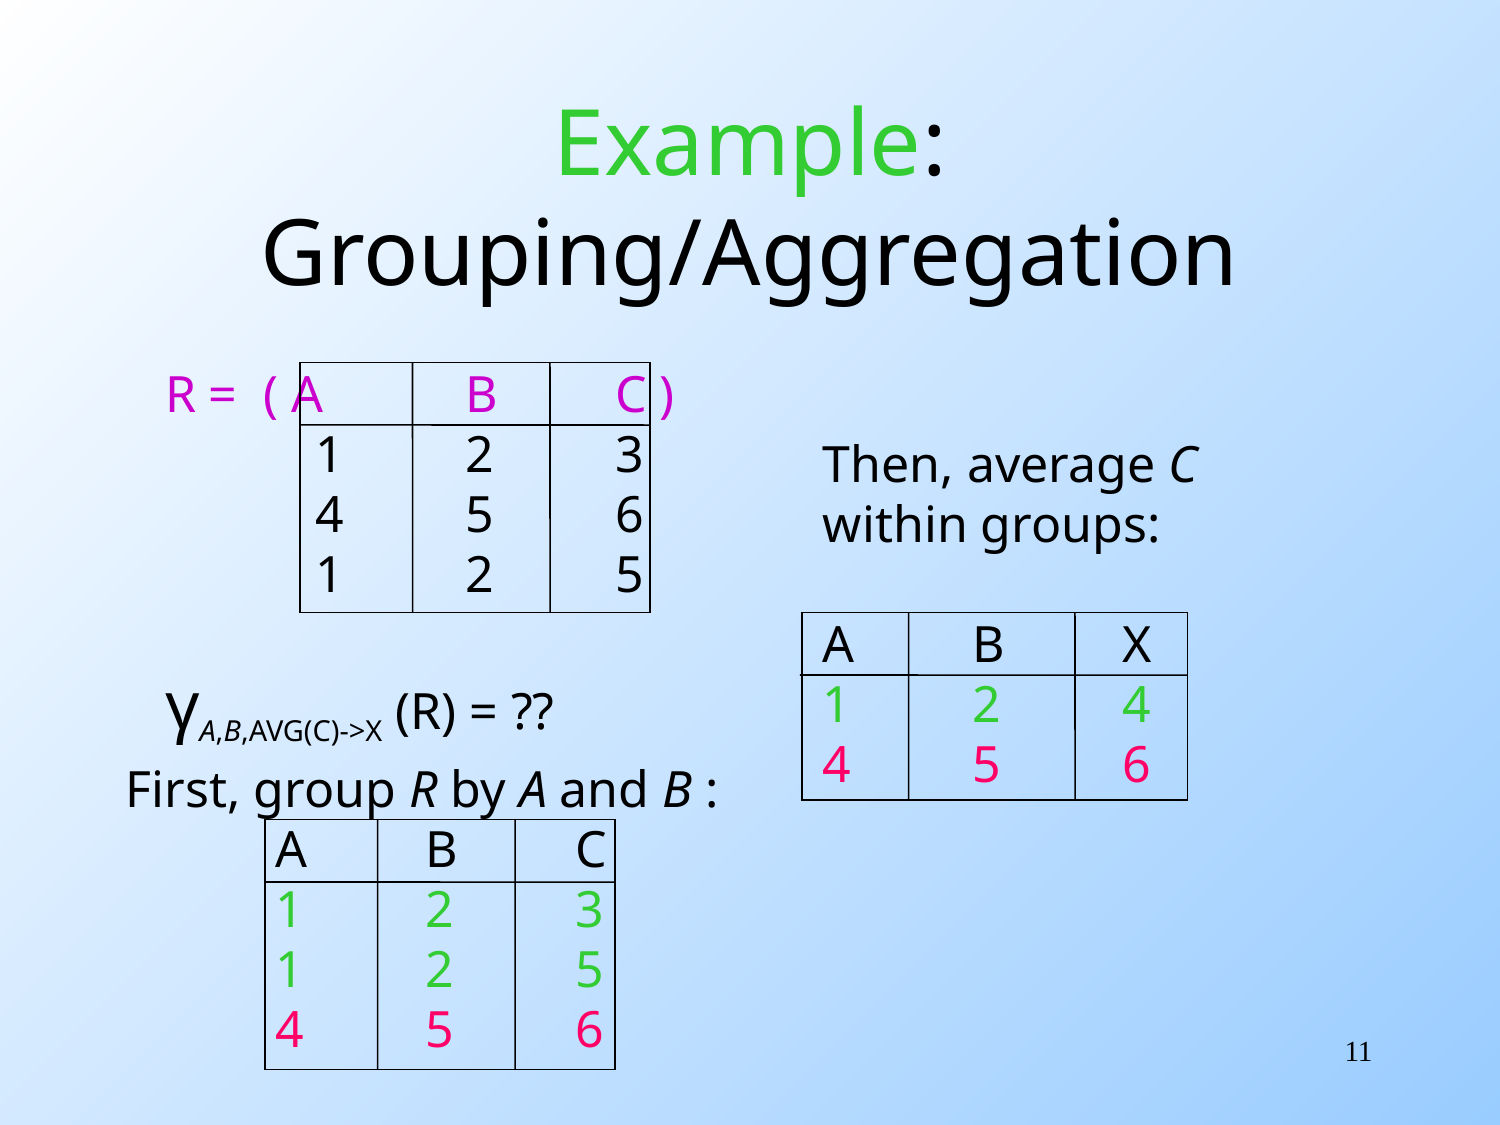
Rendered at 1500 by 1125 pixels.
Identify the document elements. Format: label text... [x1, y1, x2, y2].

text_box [299, 362, 651, 613]
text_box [799, 424, 1222, 801]
slide_number 11 [1074, 1024, 1388, 1101]
text_box R = ( A B C ) 1 2 3 4 5 6 1 2 5 γA,B,AVG(C)->X (R) = ?? [150, 355, 690, 748]
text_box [112, 749, 733, 1070]
title Example: Grouping/Aggregation [62, 99, 1438, 288]
